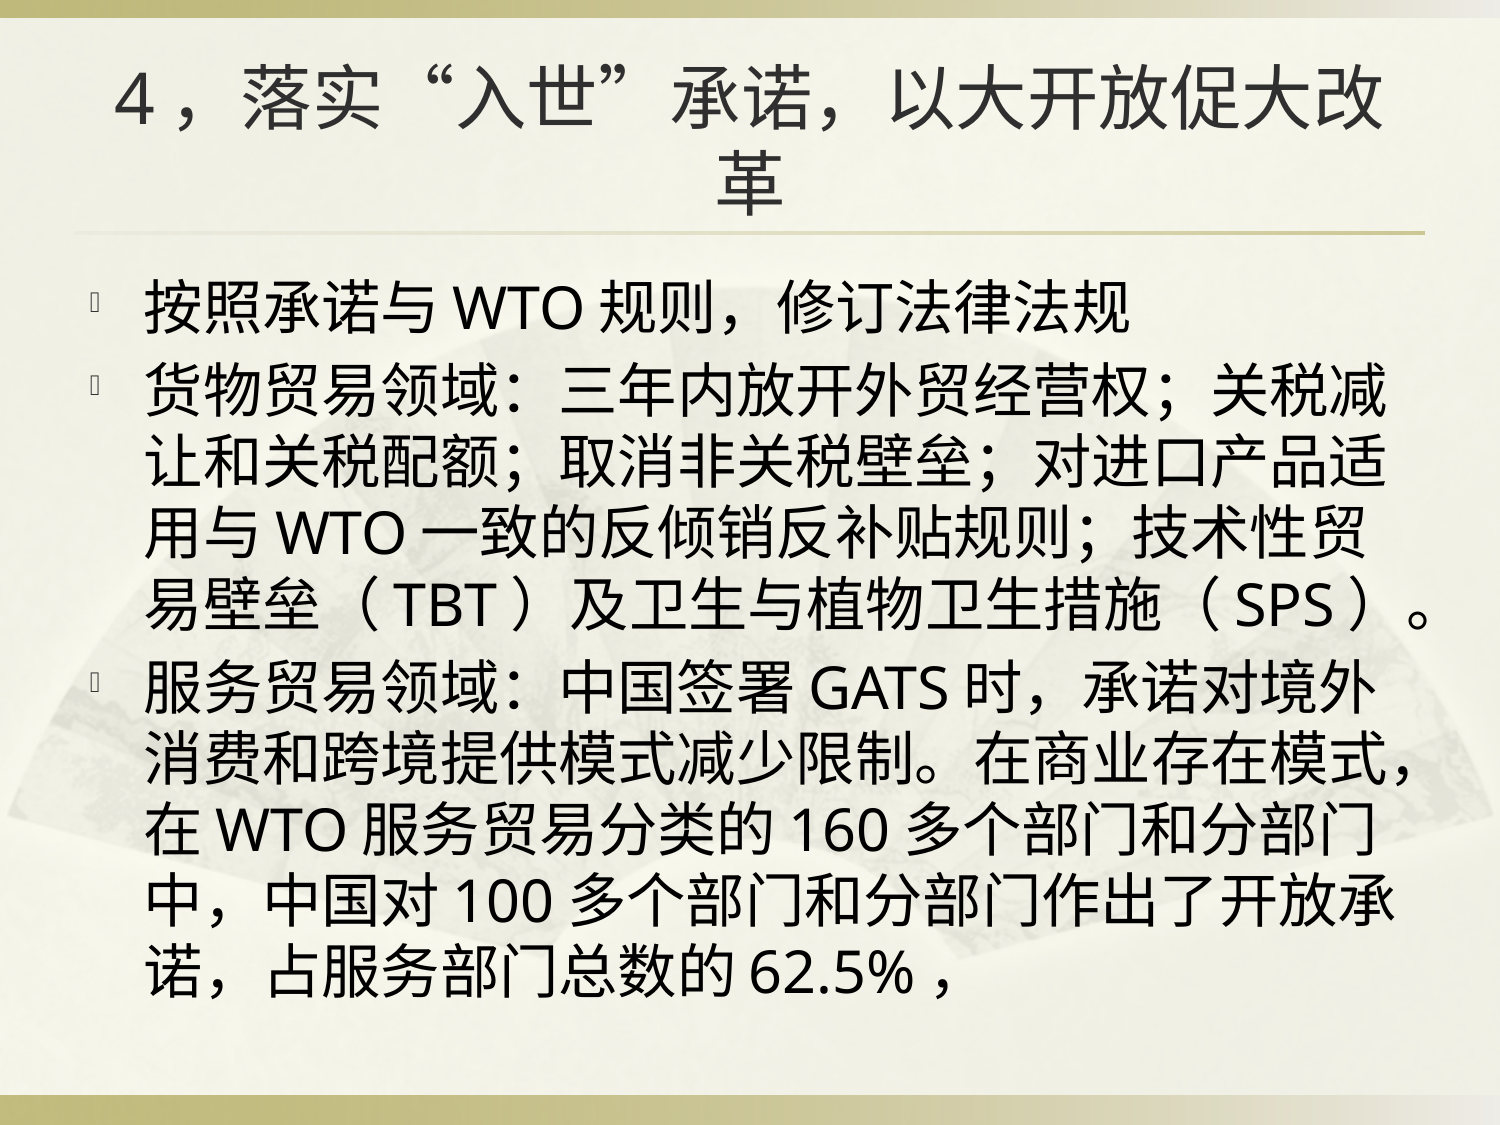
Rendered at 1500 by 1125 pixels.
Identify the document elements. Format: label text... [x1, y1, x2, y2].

title 4，落实“入世”承诺，以大开放促大改革 [75, 45, 1425, 233]
list 按照承诺与WTO规则，修订法律法规 货物贸易领域：三年内放开外贸经营权；关税减让和关税配额；取消非关税壁垒；对进口产品适用与WTO一致的反倾销反补贴规则；技术性贸易壁垒（TBT）及卫生与植物卫生措施（SPS）。 服务贸易领域：中国签署GATS时，承诺对境外消费和跨境提供模式减少限制。在商业存在模式，在WTO服务贸易分类的160多个部门和分部门中，中国对100多个部门和分部门作出了开放承诺，占服务部门总数的62.5%， [75, 262, 1425, 1032]
